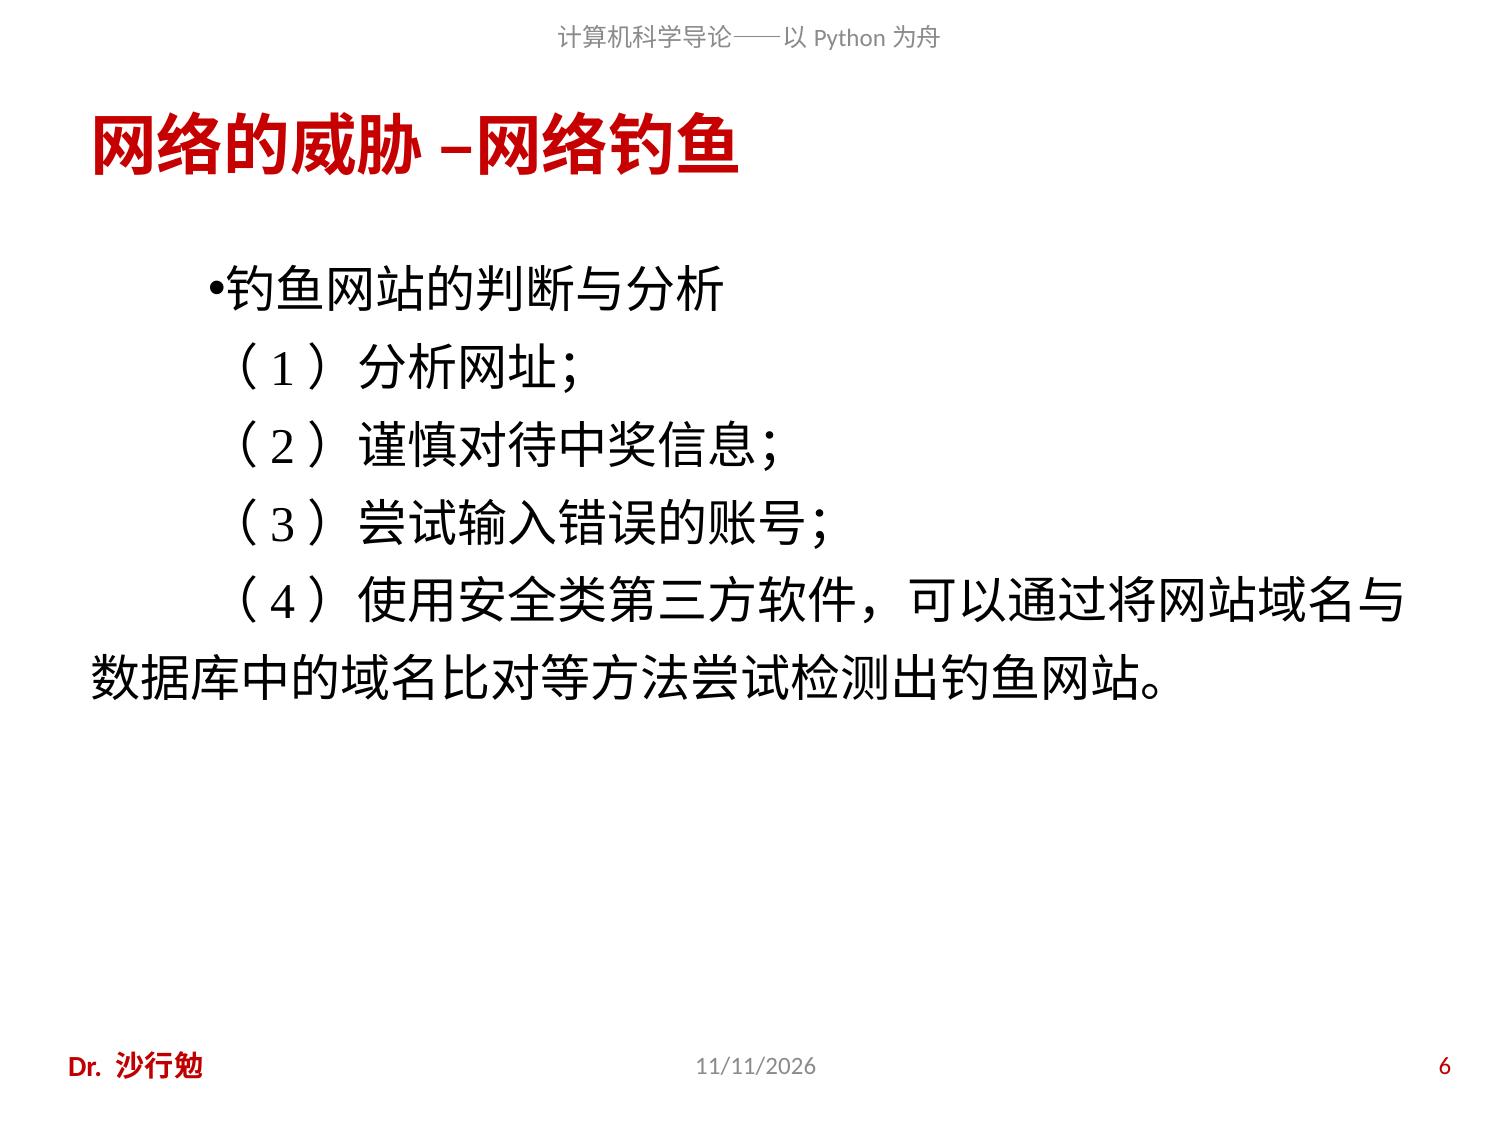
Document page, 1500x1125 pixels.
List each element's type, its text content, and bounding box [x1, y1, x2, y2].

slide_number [501, 1035, 1010, 1095]
list 钓鱼网站的判断与分析 （1）分析网址； （2）谨慎对待中奖信息； （3）尝试输入错误的账号； （4）使用安全类第三方软件，可以通过将网站域名与数据库中的域名比对等方法尝试检测出钓鱼网站。 [75, 231, 1425, 1005]
title 网络的威胁 –网络钓鱼 [75, 90, 1425, 195]
slide_number 6 [1116, 1035, 1467, 1095]
footer Dr. 沙行勉 [53, 1035, 386, 1095]
